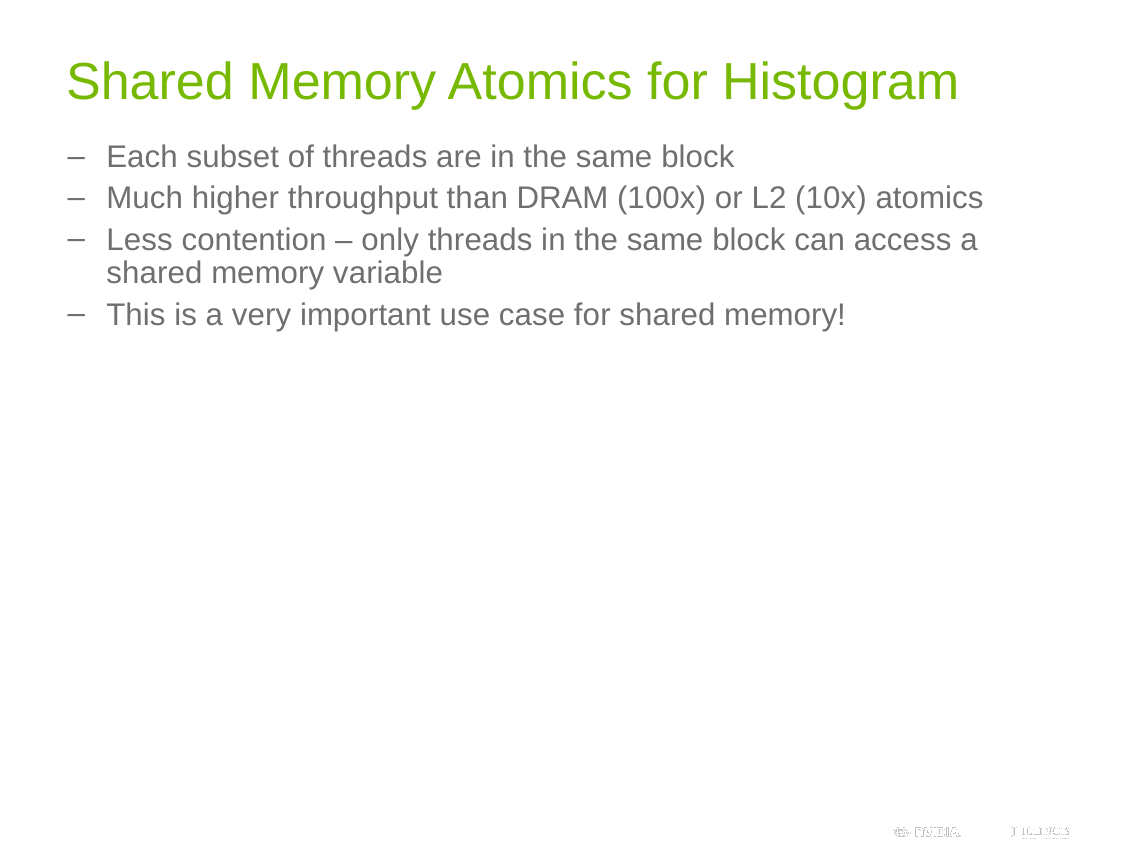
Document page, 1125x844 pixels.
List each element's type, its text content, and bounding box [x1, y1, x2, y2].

list Each subset of threads are in the same block Much higher throughput than DRAM (100x) or L2 (10x) atomics Less contention – only threads in the same block can access a shared memory variable This is a very important use case for shared memory! [52, 132, 1073, 794]
picture [1008, 824, 1020, 839]
picture [1022, 827, 1069, 839]
picture [893, 825, 961, 838]
title Shared Memory Atomics for Histogram [50, 47, 1075, 120]
